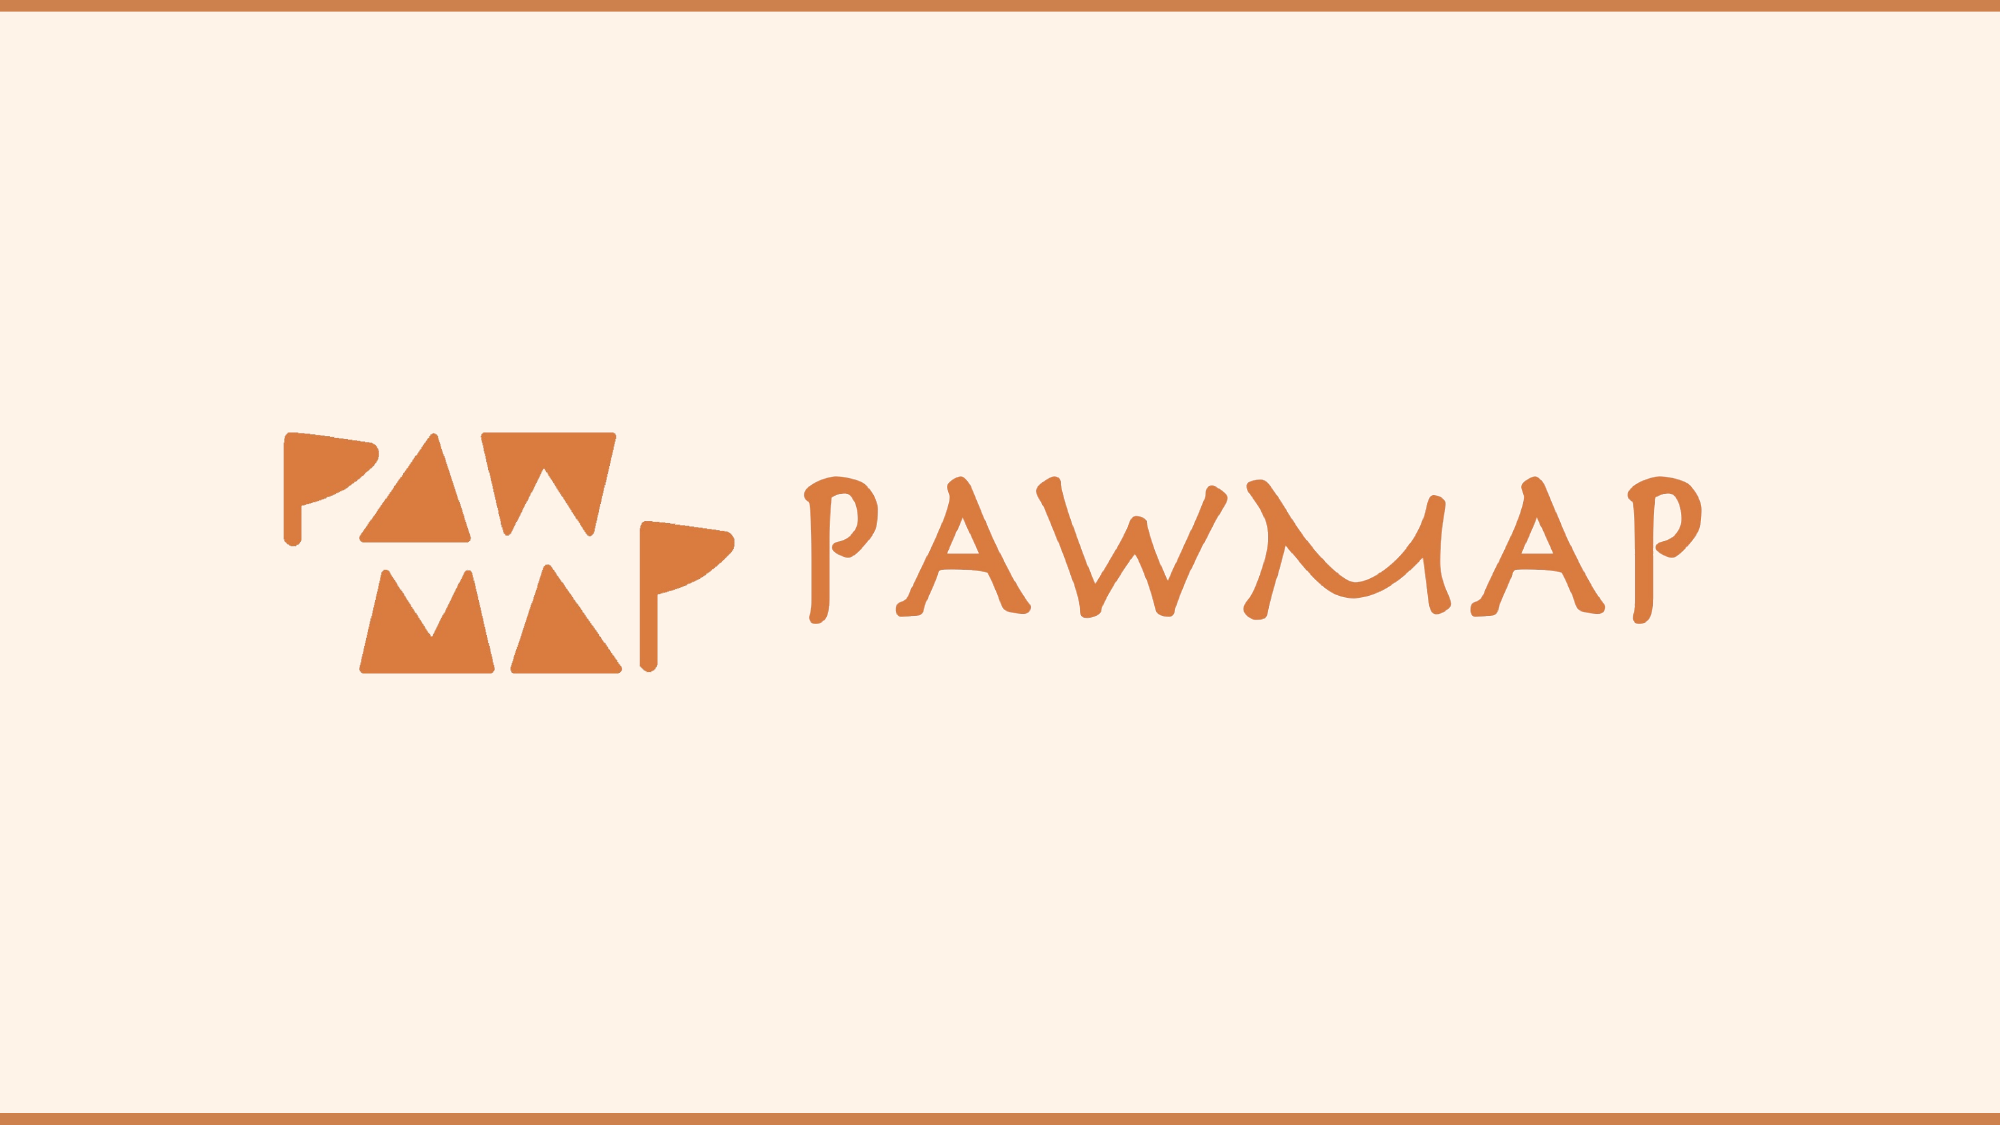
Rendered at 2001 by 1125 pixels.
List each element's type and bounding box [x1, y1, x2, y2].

text_box [0, 1112, 2000, 1125]
text_box [196, 362, 1804, 824]
text_box [0, 0, 2000, 13]
text_box [0, 13, 2000, 1112]
